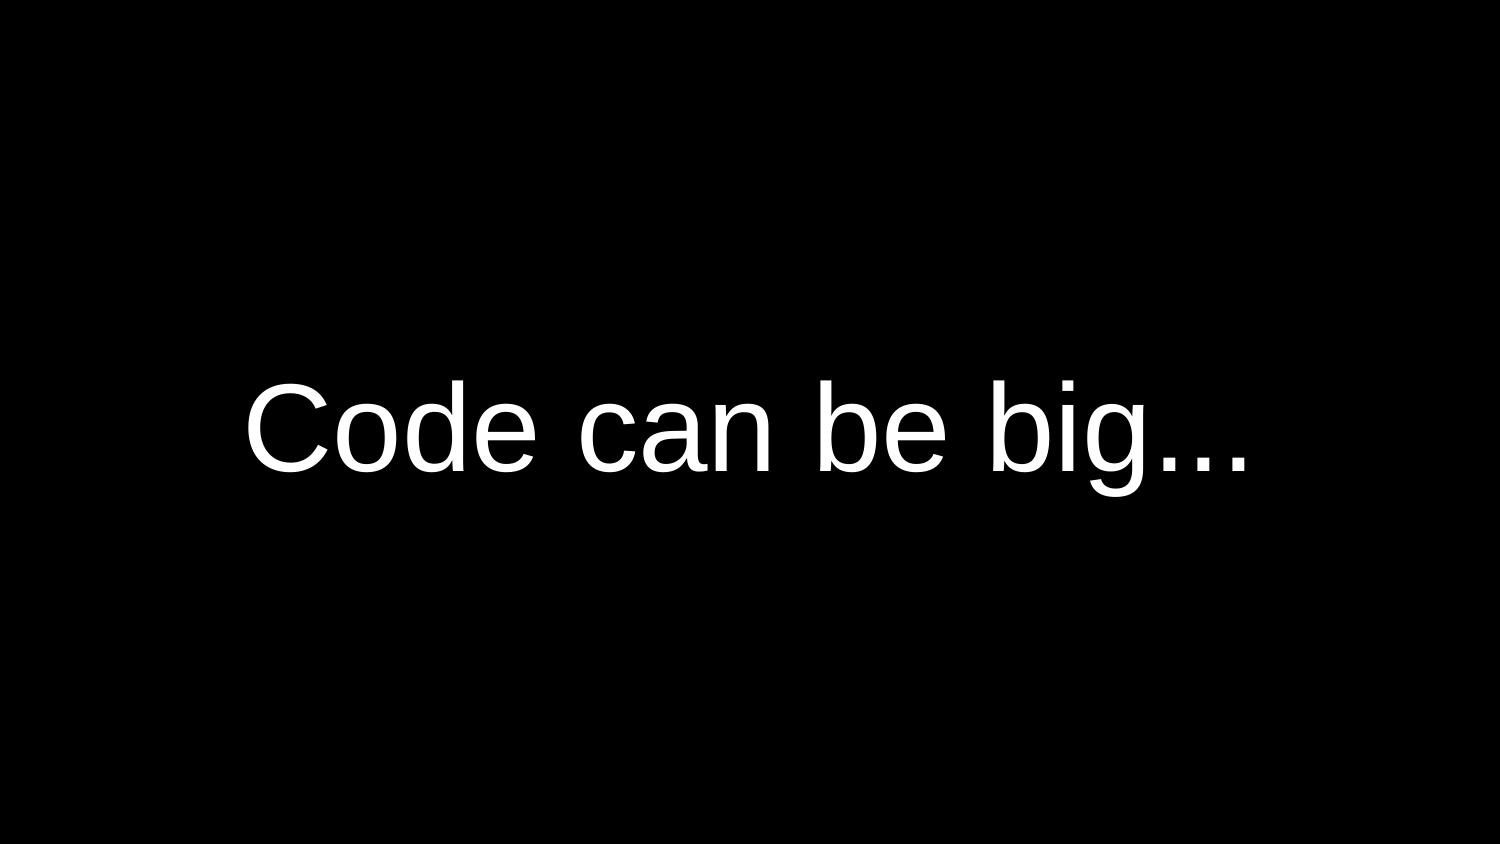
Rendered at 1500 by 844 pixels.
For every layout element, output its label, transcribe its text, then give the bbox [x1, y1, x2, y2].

title Code can be big... [0, 337, 1500, 507]
